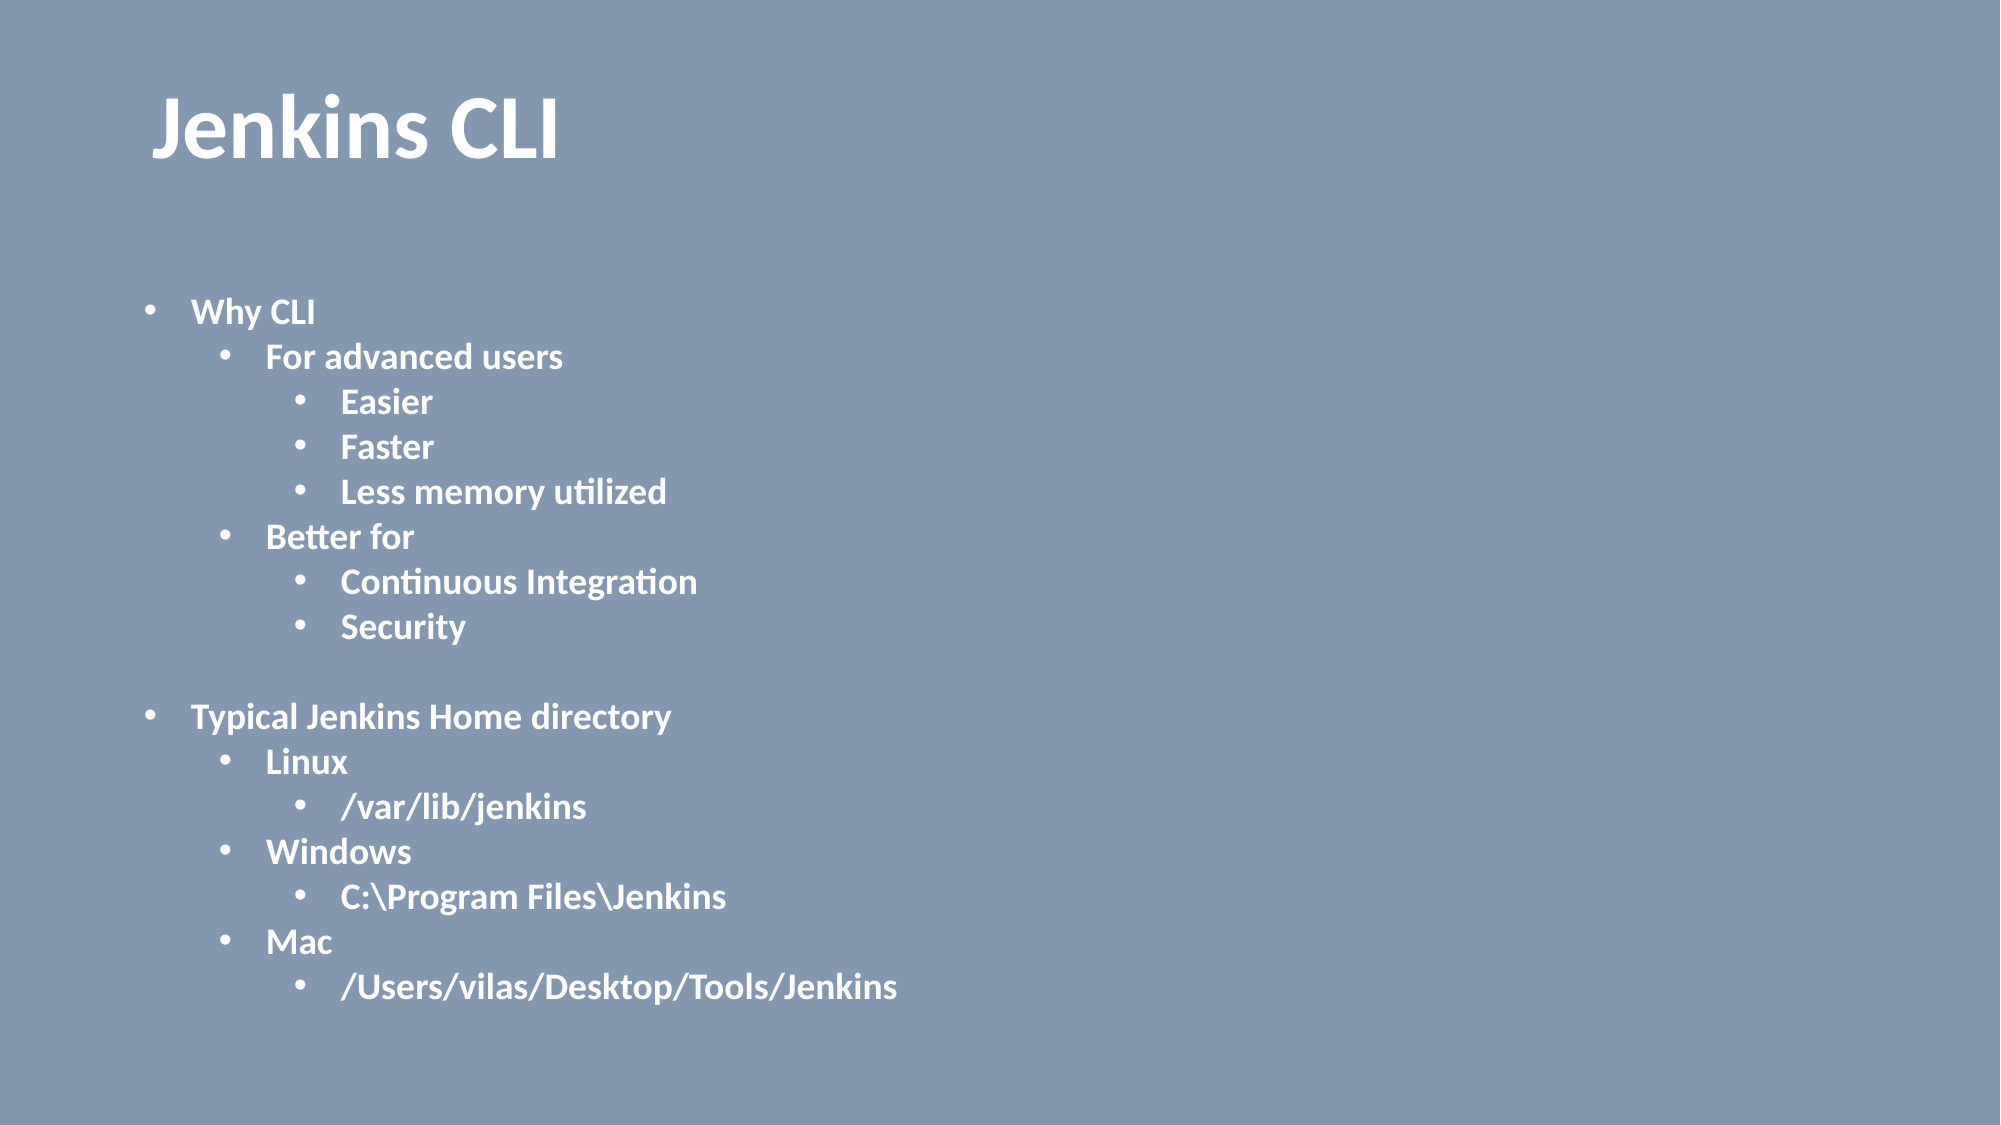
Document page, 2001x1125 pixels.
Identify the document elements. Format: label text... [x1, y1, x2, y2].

title Jenkins CLI [137, 59, 1863, 199]
text_box Why CLI For advanced users Easier Faster Less memory utilized Better for Continuous Integration Security Typical Jenkins Home directory Linux /var/lib/jenkins Windows C:\Program Files\Jenkins Mac /Users/vilas/Desktop/Tools/Jenkins [129, 279, 1871, 1060]
